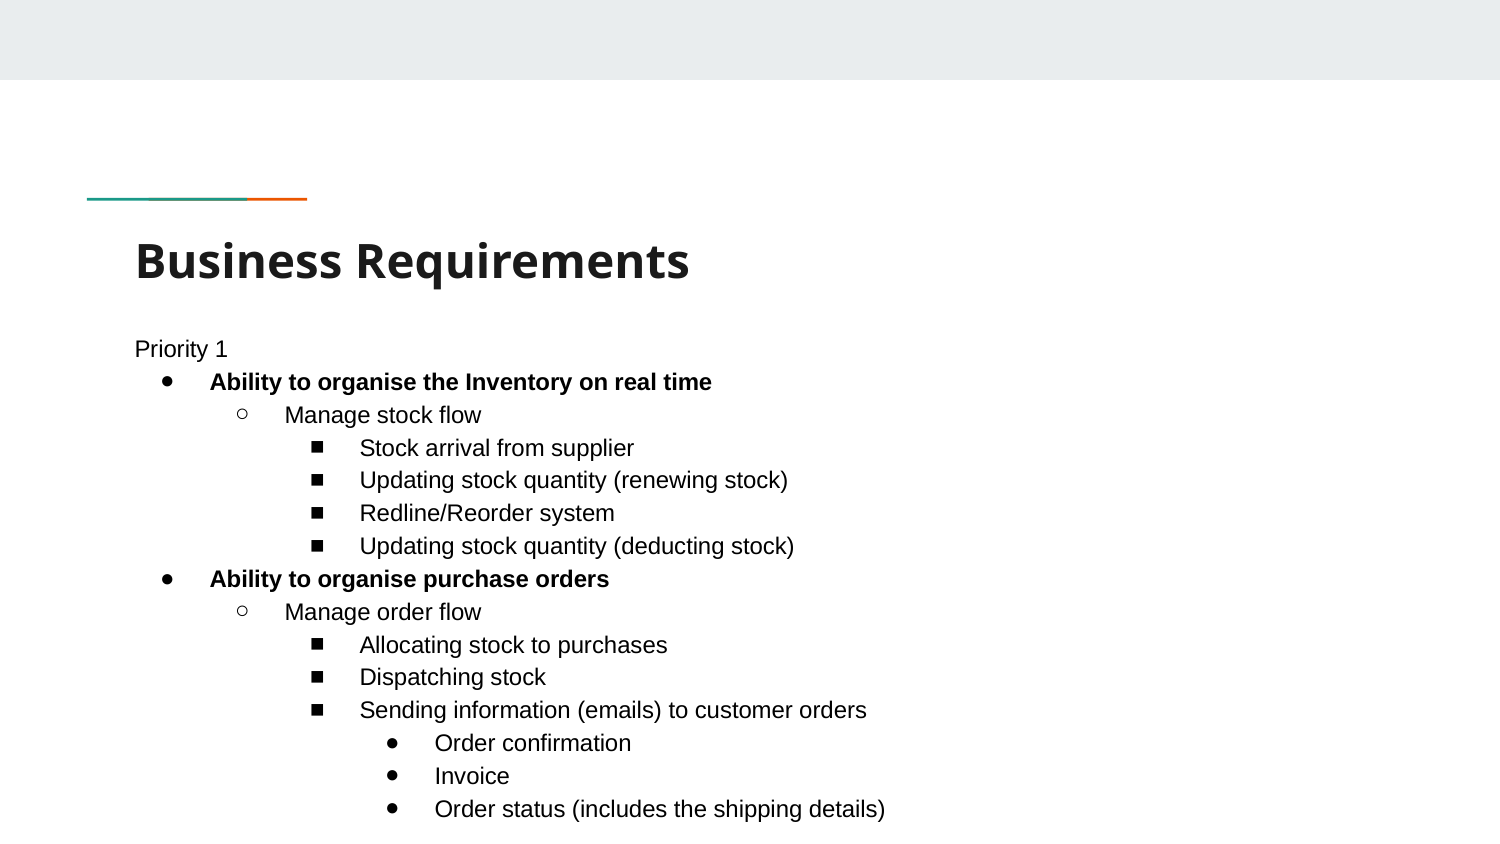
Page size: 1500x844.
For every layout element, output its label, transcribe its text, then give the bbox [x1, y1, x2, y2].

title Business Requirements [119, 216, 1381, 305]
list Priority 1 Ability to organise the Inventory on real time Manage stock flow Stock arrival from supplier Updating stock quantity (renewing stock) Redline/Reorder system Updating stock quantity (deducting stock) Ability to organise purchase orders Manage order flow Allocating stock to purchases Dispatching stock Sending information (emails) to customer orders Order confirmation Invoice Order status (includes the shipping details) [119, 314, 1381, 844]
